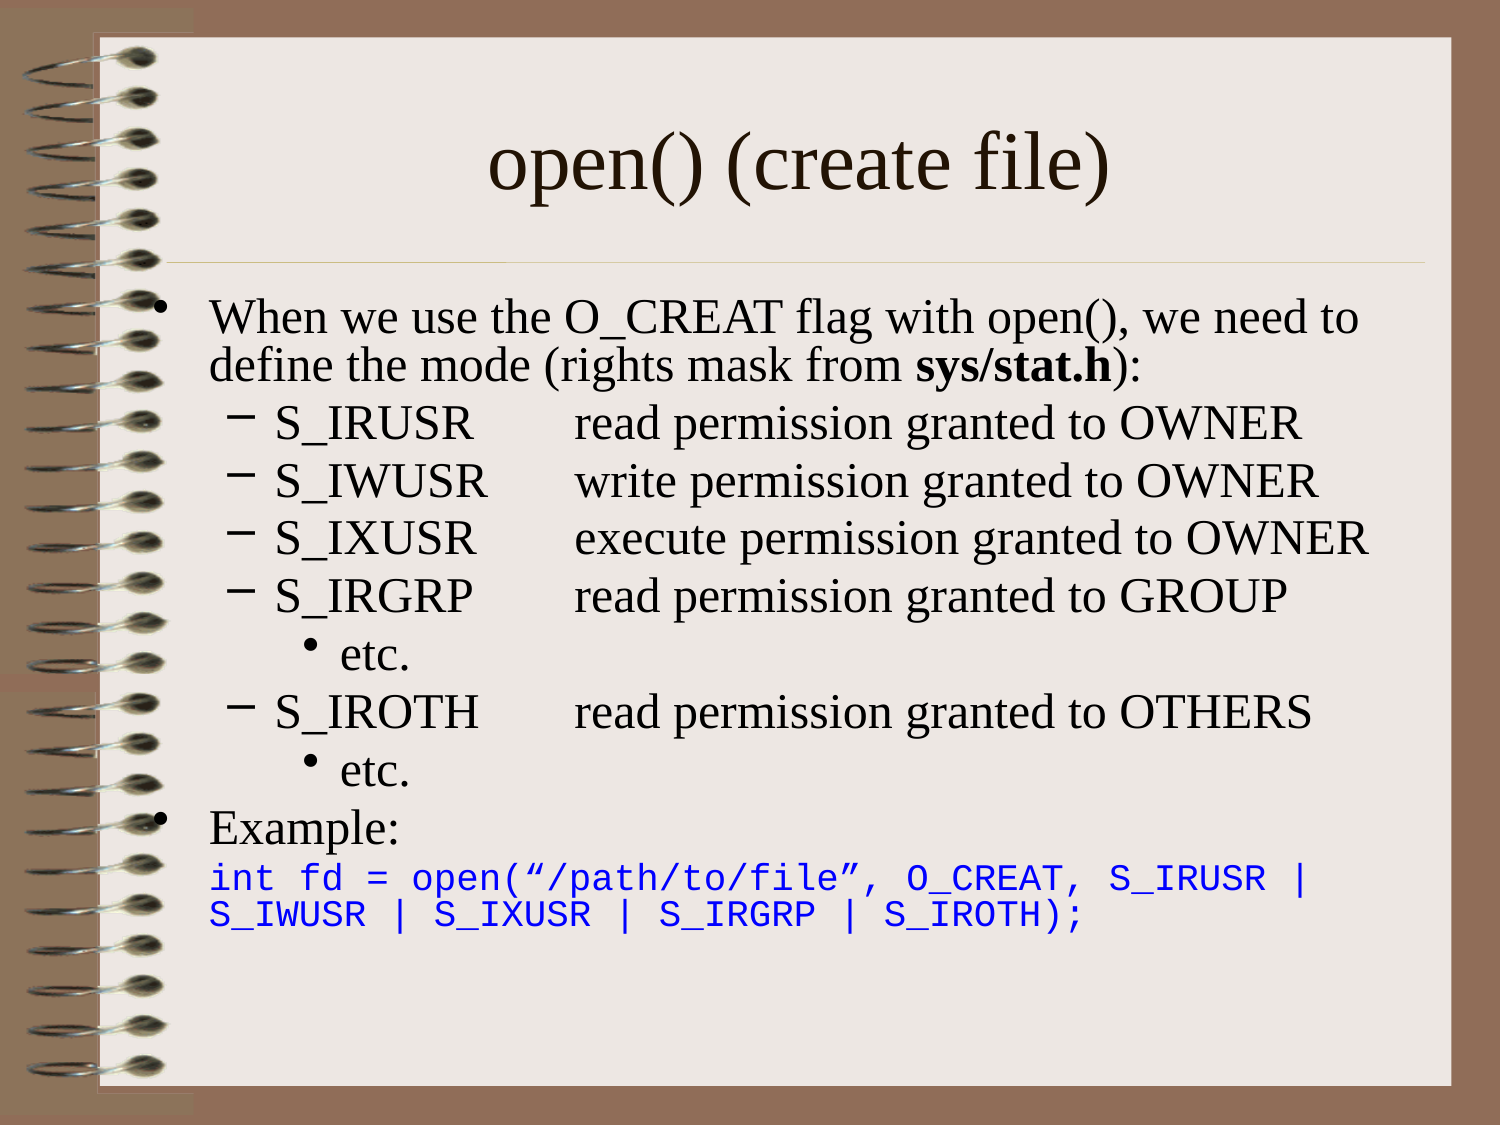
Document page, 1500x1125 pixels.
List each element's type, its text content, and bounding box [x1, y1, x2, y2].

picture [0, 692, 194, 1115]
list When we use the O_CREAT flag with open(), we need to define the mode (rights mask from sys/stat.h): S_IRUSR read permission granted to OWNER S_IWUSR write permission granted to OWNER S_IXUSR execute permission granted to OWNER S_IRGRP read permission granted to GROUP etc. S_IROTH read permission granted to OTHERS etc. Example: int fd = open(“/path/to/file”, O_CREAT, S_IRUSR | S_IWUSR | S_IXUSR | S_IRGRP | S_IROTH); [137, 287, 1451, 1063]
title open() (create file) [174, 62, 1426, 251]
picture [0, 8, 194, 674]
